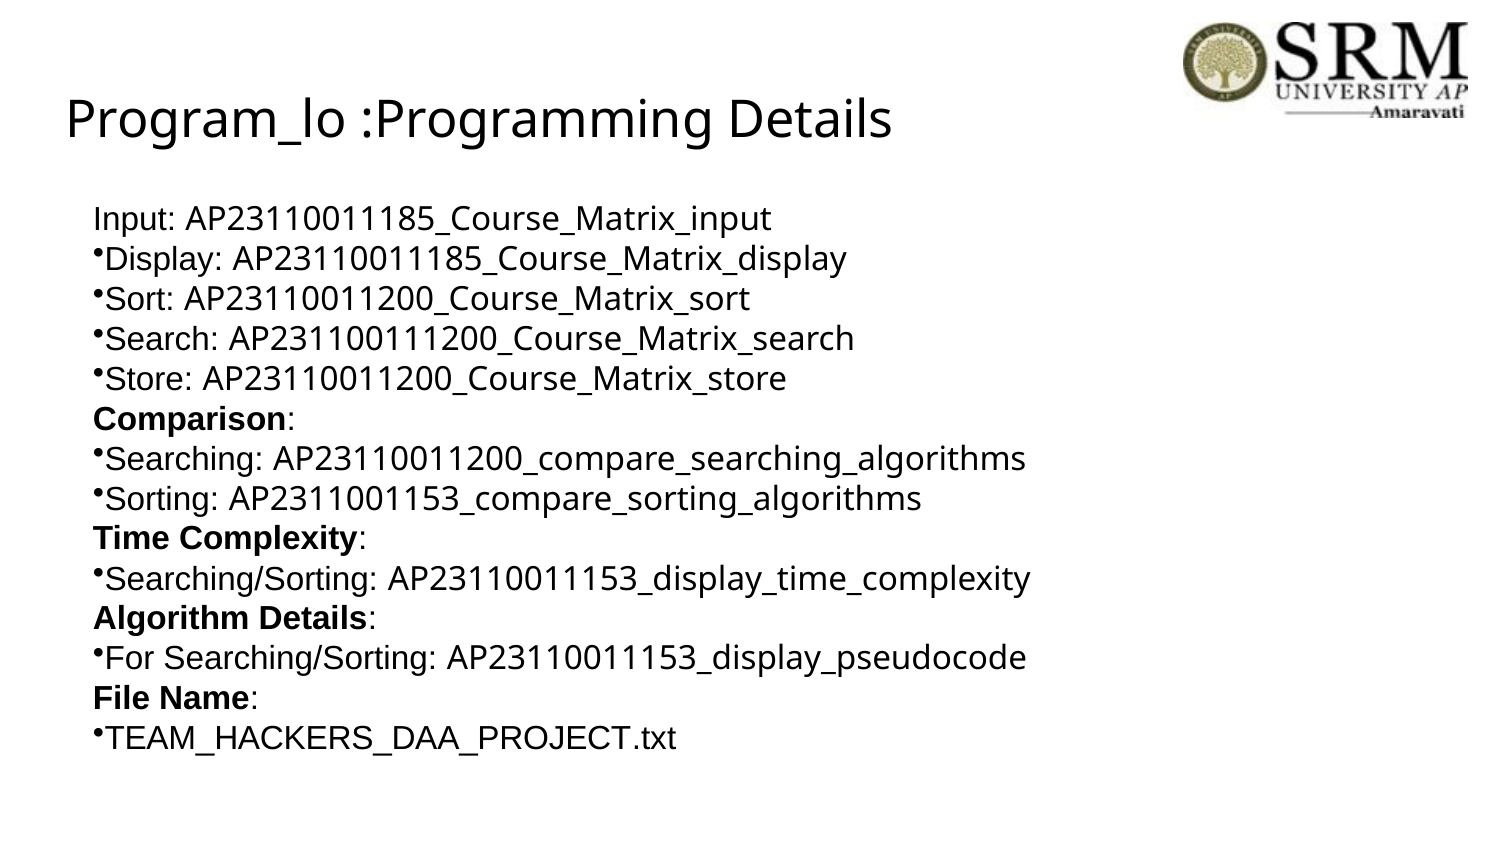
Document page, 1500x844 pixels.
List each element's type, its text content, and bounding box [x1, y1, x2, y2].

title Program_lo :Programming Details [63, 82, 1437, 227]
picture [1183, 22, 1468, 118]
text_box Input: AP23110011185_Course_Matrix_input Display: AP23110011185_Course_Matrix_display Sort: AP23110011200_Course_Matrix_sort Search: AP231100111200_Course_Matrix_search Store: AP23110011200_Course_Matrix_store Comparison: Searching: AP23110011200_compare_searching_algorithms Sorting: AP2311001153_compare_sorting_algorithms Time Complexity: Searching/Sorting: AP23110011153_display_time_complexity Algorithm Details: For Searching/Sorting: AP23110011153_display_pseudocode File Name: TEAM_HACKERS_DAA_PROJECT.txt [77, 144, 1475, 809]
